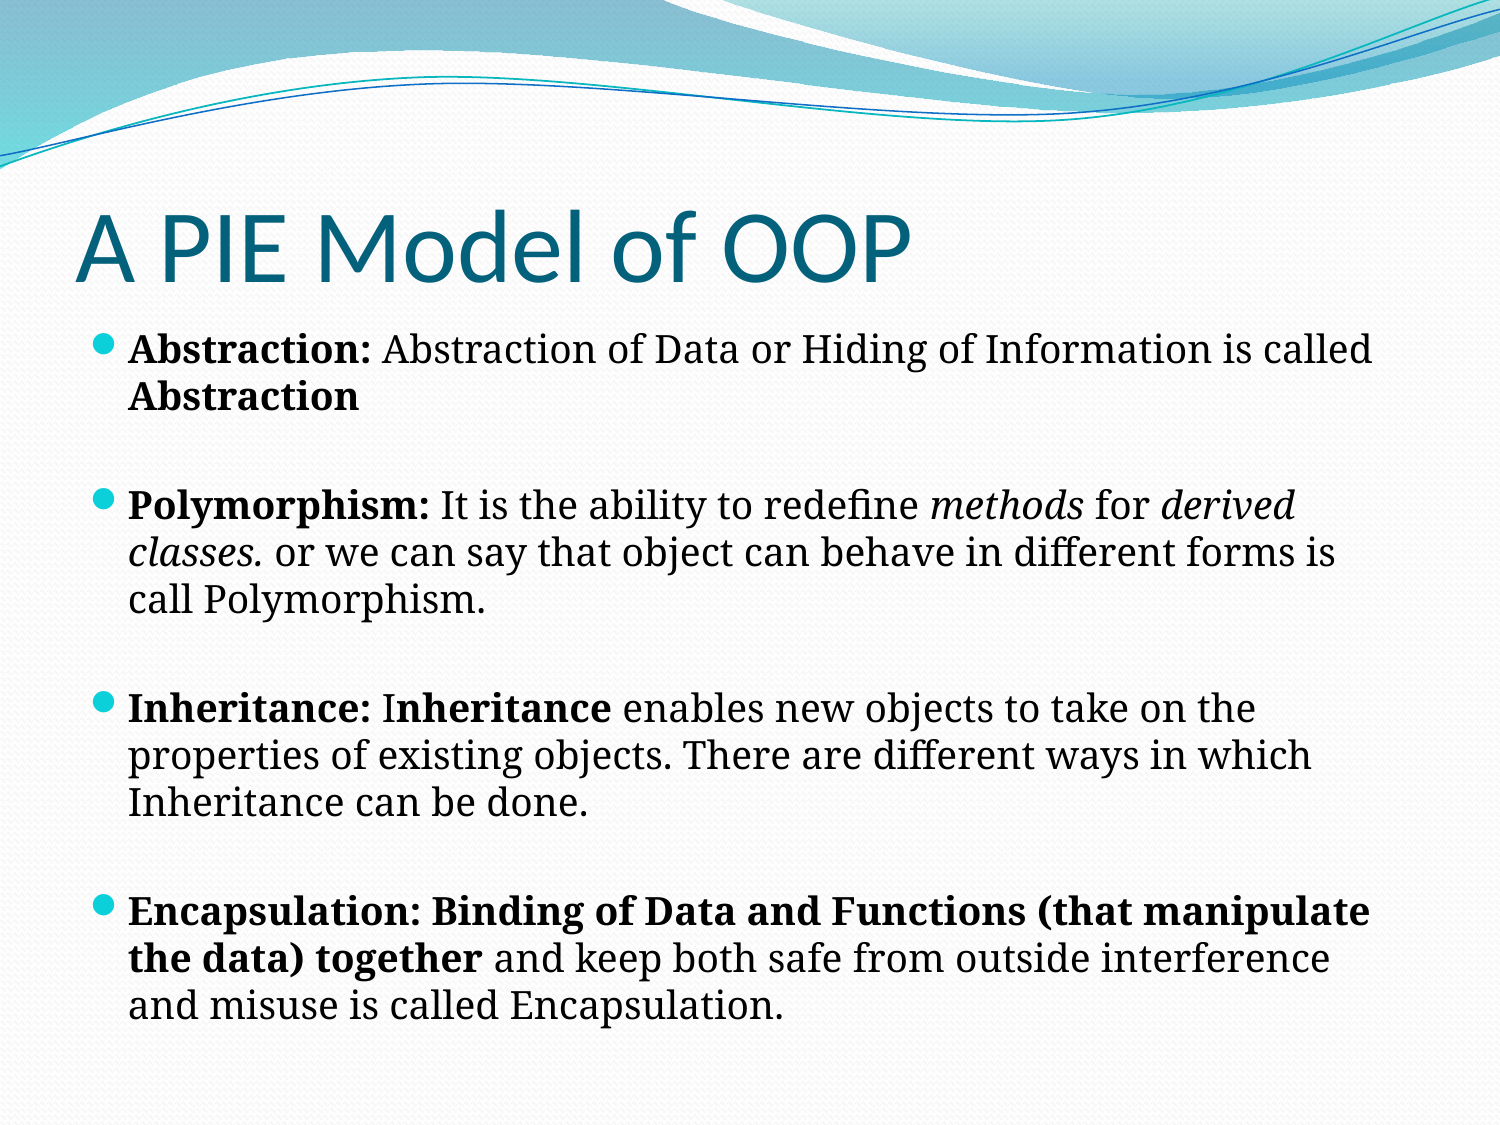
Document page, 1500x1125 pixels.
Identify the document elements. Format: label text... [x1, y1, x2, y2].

title A PIE Model of OOP [75, 115, 1425, 303]
list Abstraction: Abstraction of Data or Hiding of Information is called Abstraction Polymorphism: It is the ability to redefine methods for derived classes. or we can say that object can behave in different forms is call Polymorphism. Inheritance: Inheritance enables new objects to take on the properties of existing objects. There are different ways in which Inheritance can be done. Encapsulation: Binding of Data and Functions (that manipulate the data) together and keep both safe from outside interference and misuse is called Encapsulation. [75, 317, 1425, 1038]
